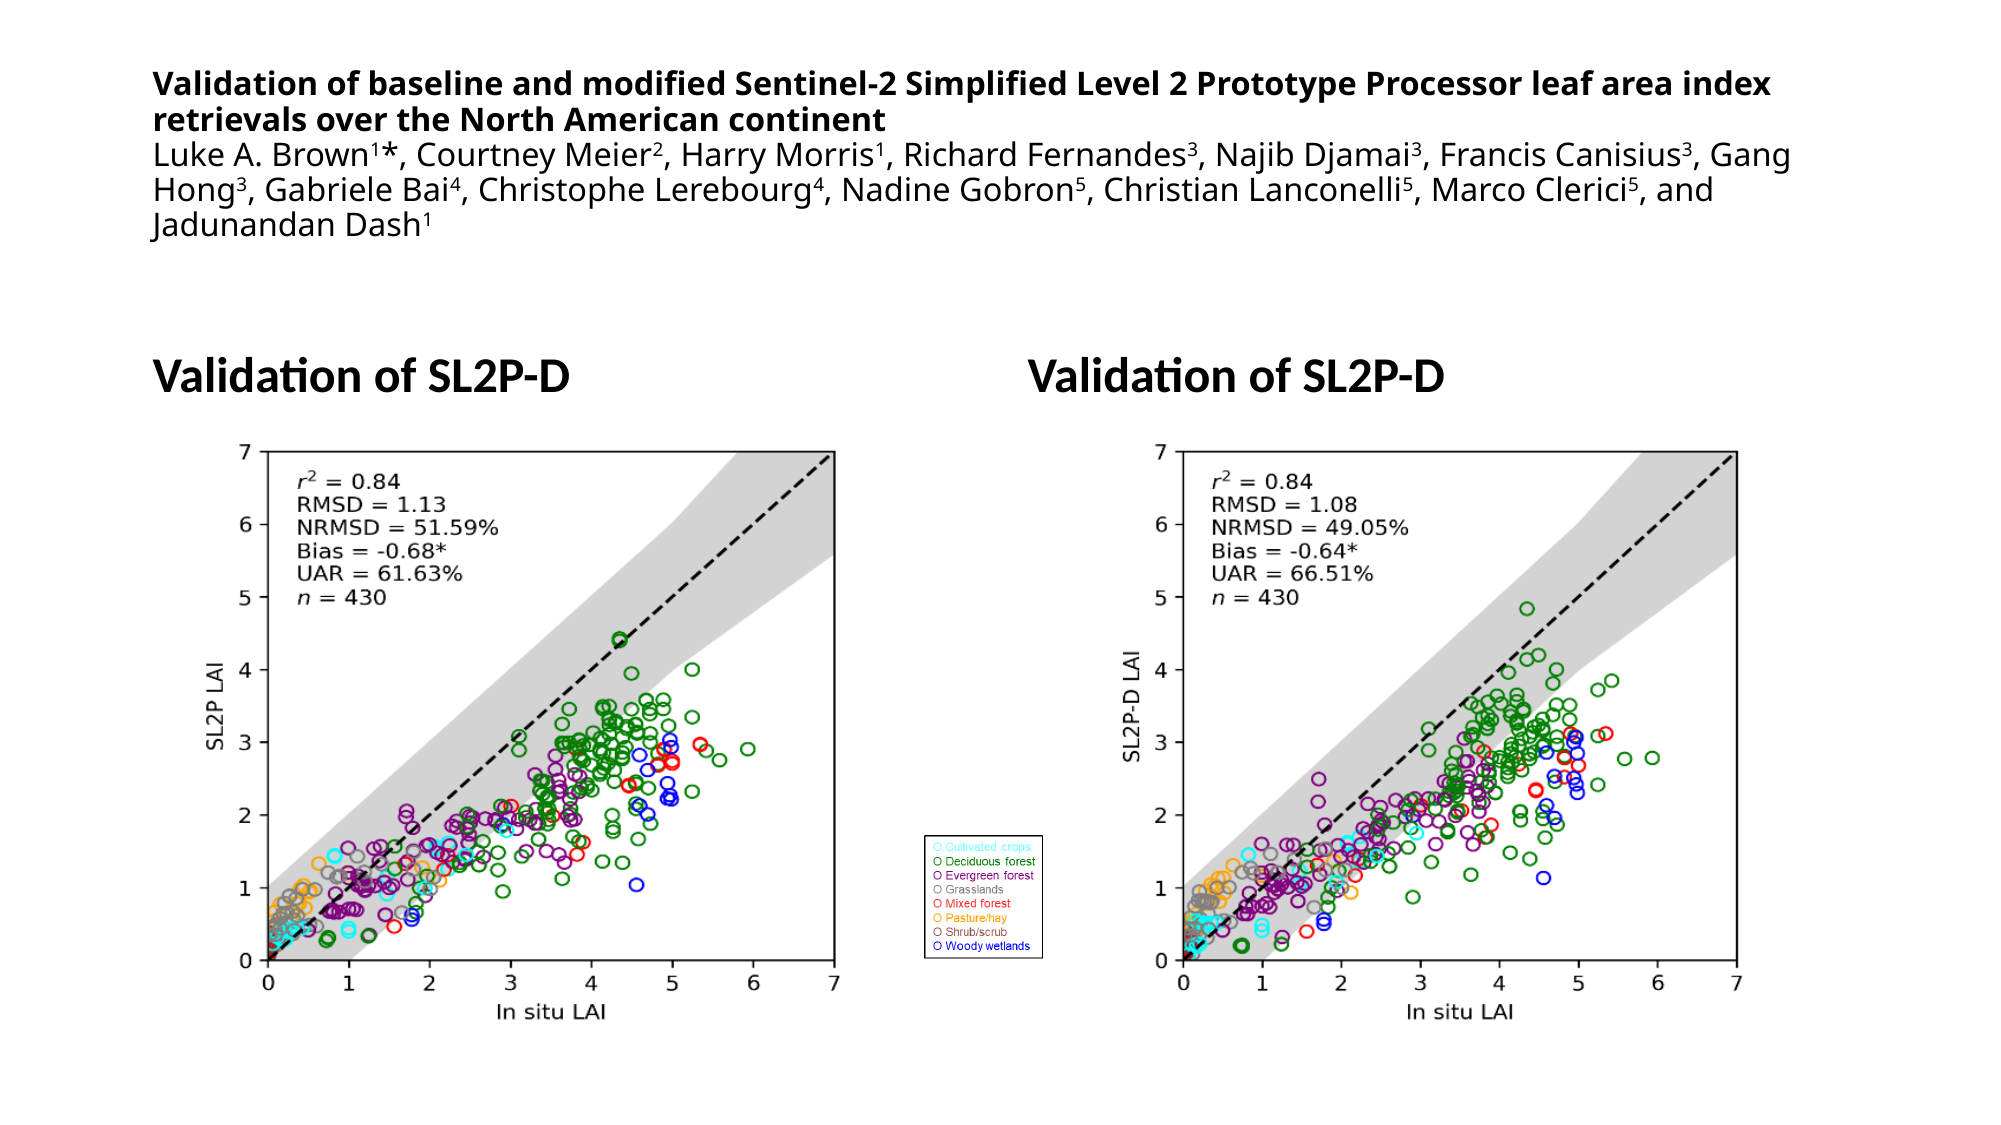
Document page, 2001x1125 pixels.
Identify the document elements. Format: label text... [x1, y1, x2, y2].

picture [924, 835, 1043, 960]
title Validation of baseline and modified Sentinel-2 Simplified Level 2 Prototype Processor leaf area index retrievals over the North American continent Luke A. Brown1*, Courtney Meier2, Harry Morris1, Richard Fernandes3, Najib Djamai3, Francis Canisius3, Gang Hong3, Gabriele Bai4, Christophe Lerebourg4, Nadine Gobron5, Christian Lanconelli5, Marco Clerici5, and Jadunandan Dash1 [137, 59, 1863, 278]
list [191, 430, 857, 1038]
list Validation of SL2P-D [1012, 275, 1863, 411]
list Validation of SL2P-D [137, 275, 984, 411]
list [1108, 430, 1759, 1038]
